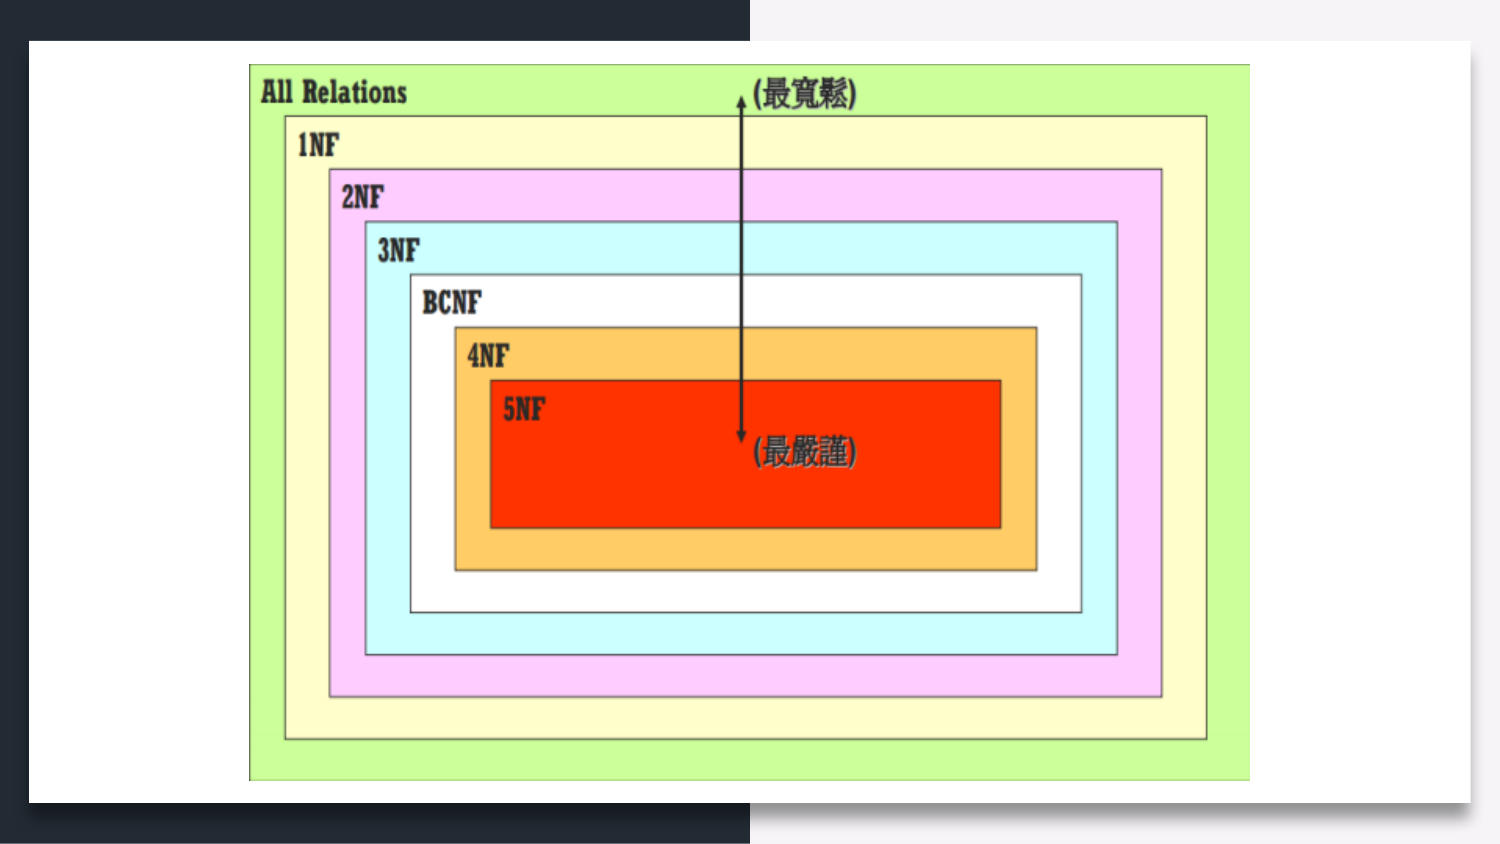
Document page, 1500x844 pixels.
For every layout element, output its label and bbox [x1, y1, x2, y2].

picture [249, 64, 1250, 781]
